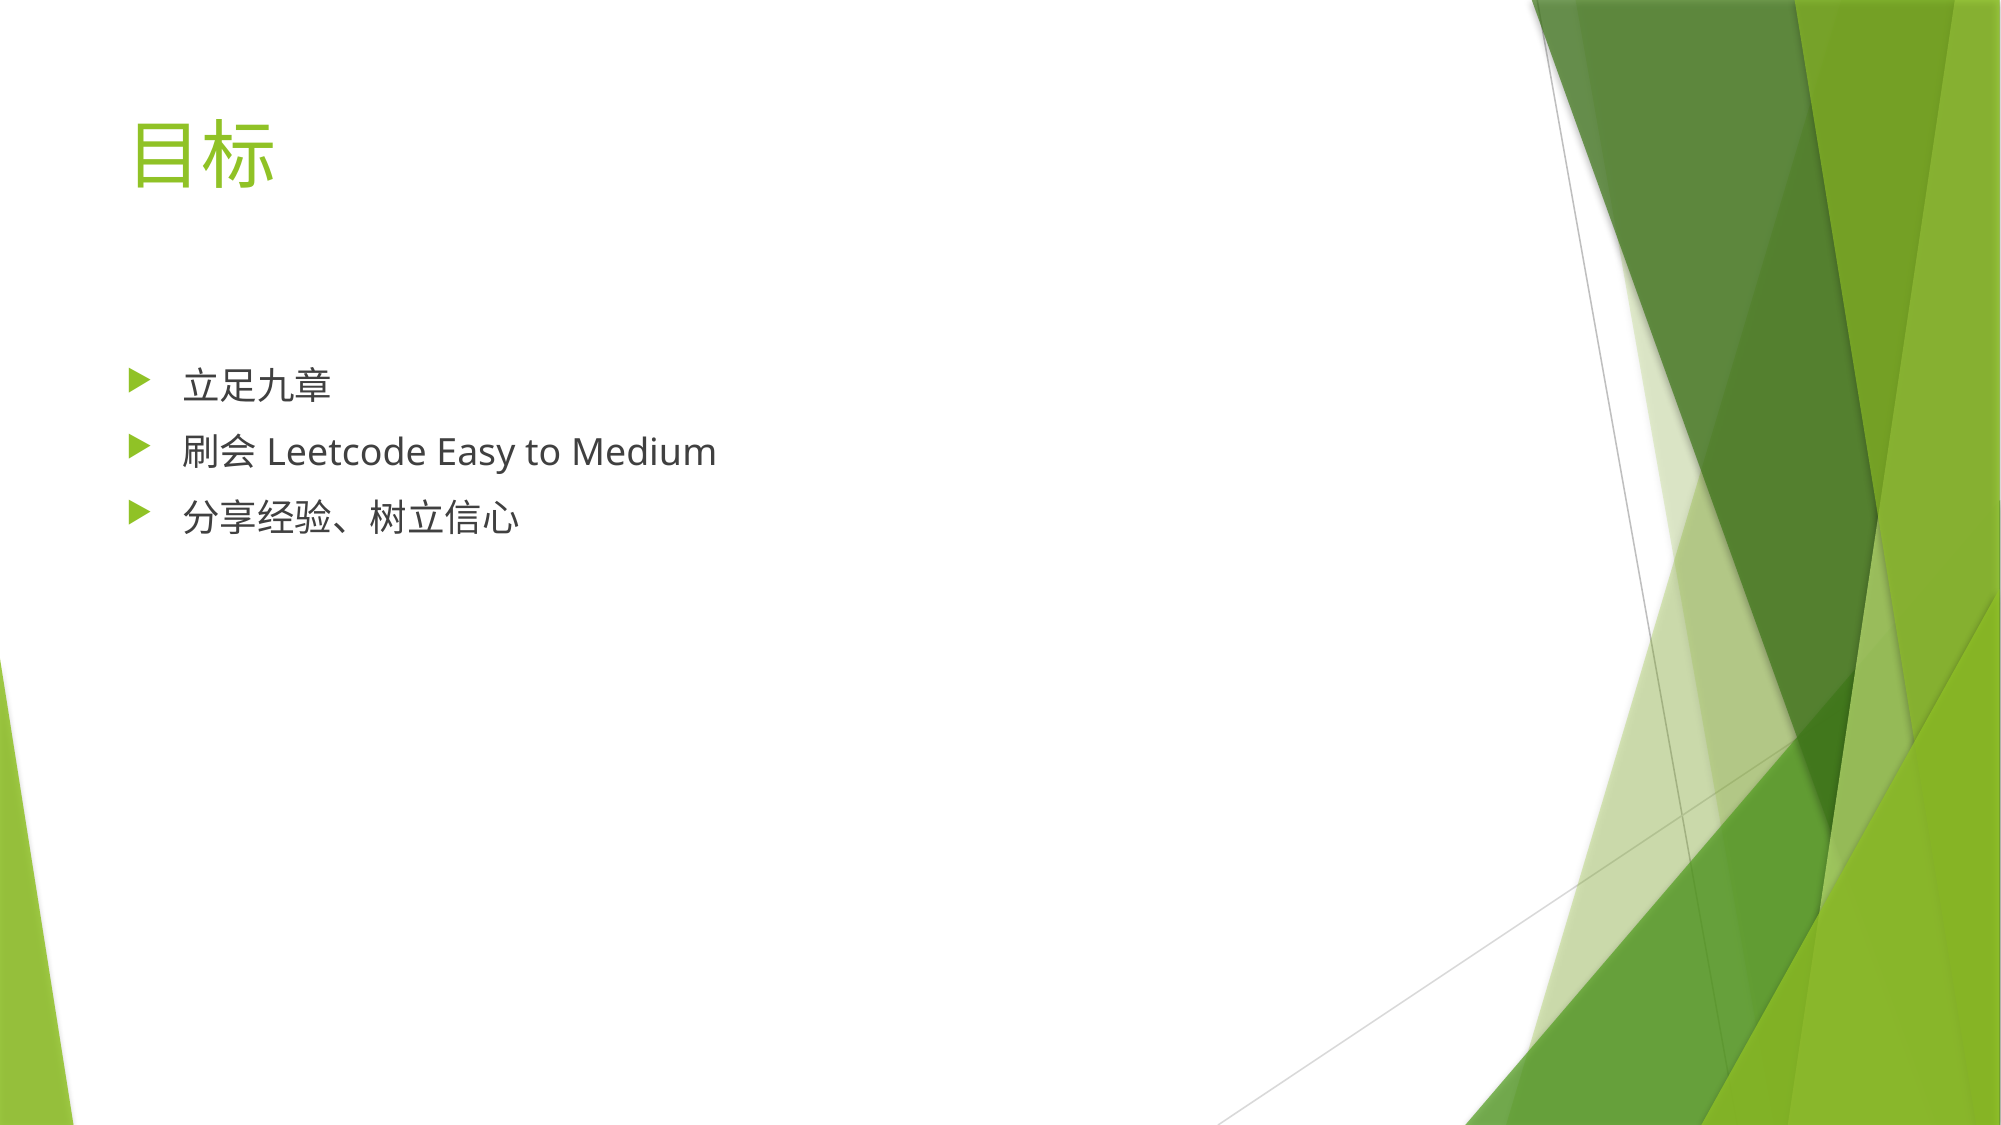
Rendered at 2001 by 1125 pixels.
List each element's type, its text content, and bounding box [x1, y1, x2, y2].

list 立足九章 刷会Leetcode Easy to Medium 分享经验、树立信心 [111, 354, 1522, 992]
title 目标 [111, 99, 1522, 317]
